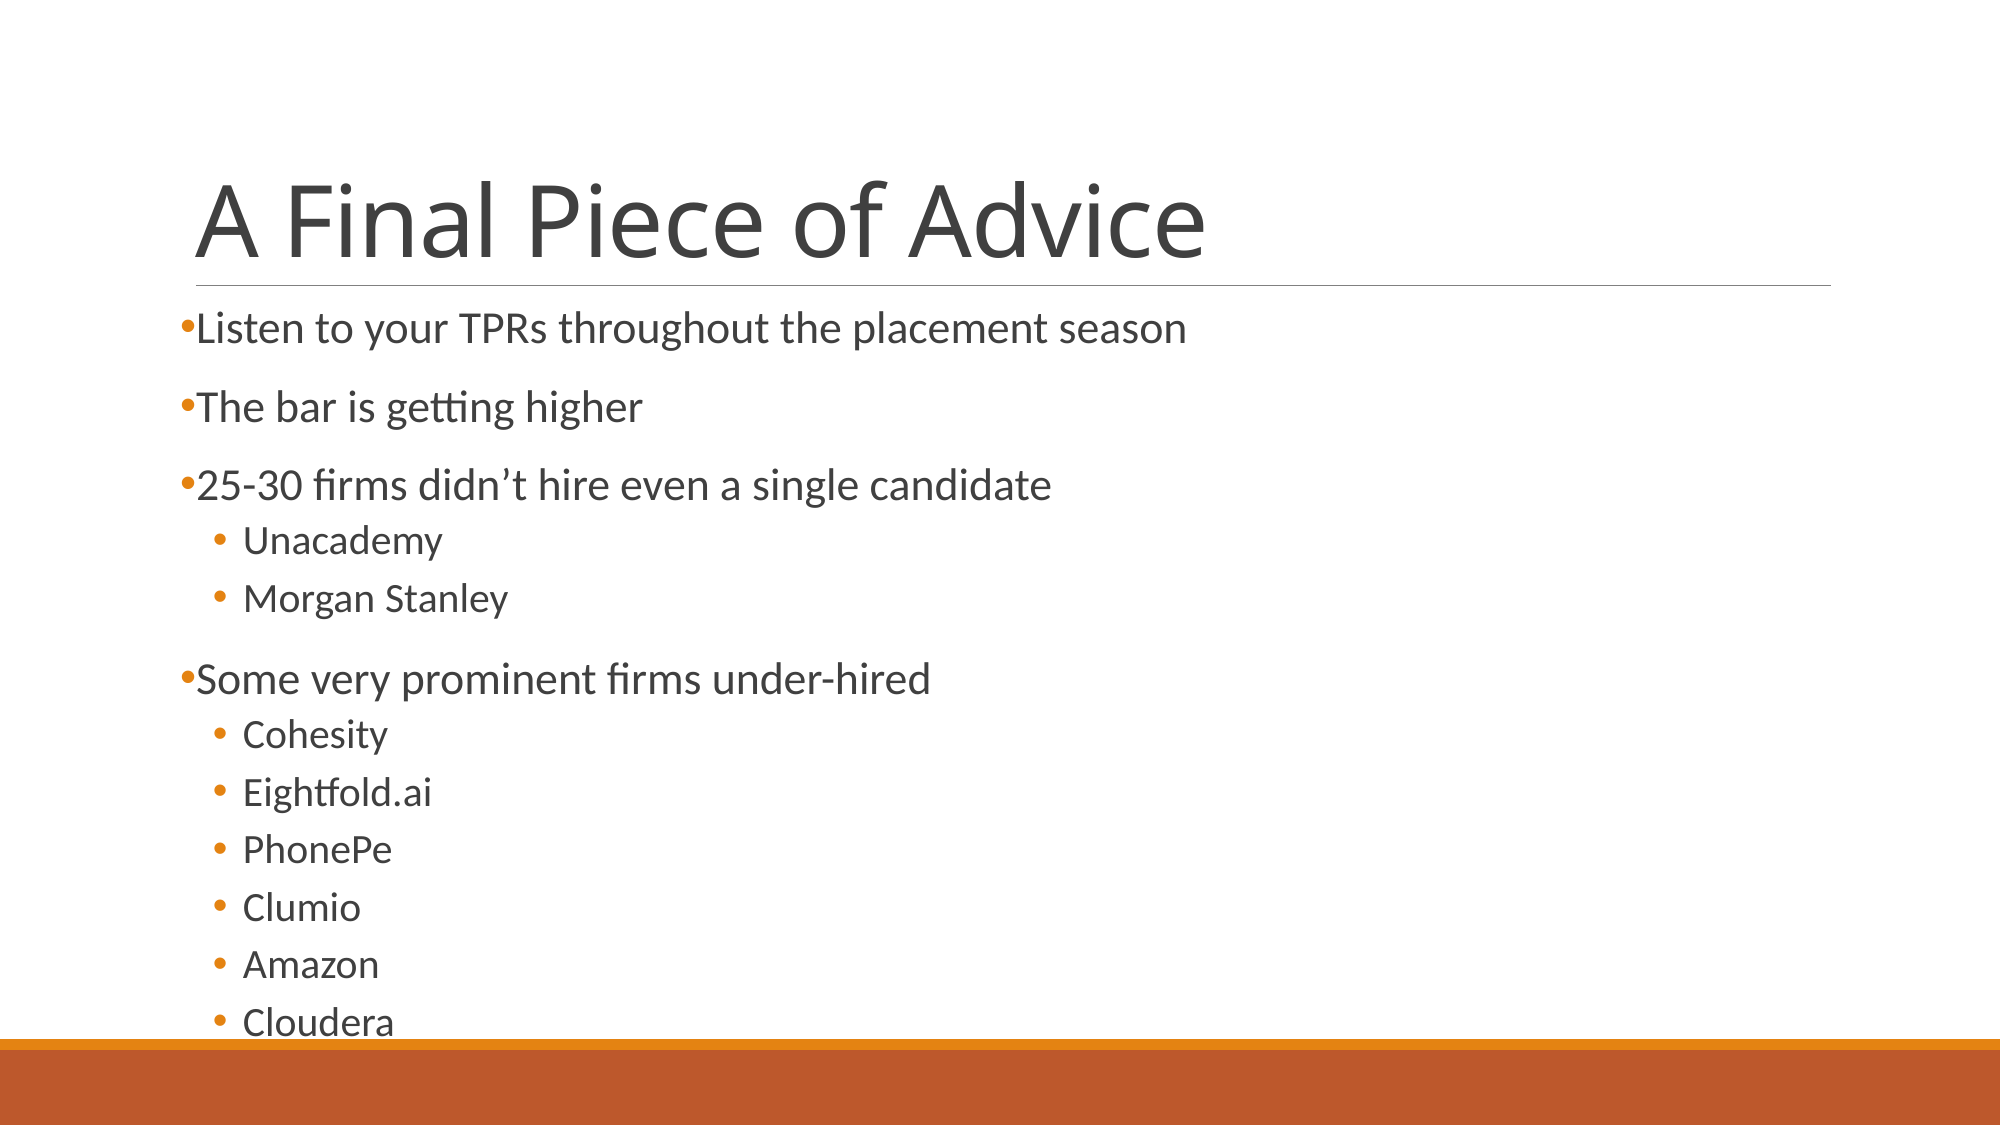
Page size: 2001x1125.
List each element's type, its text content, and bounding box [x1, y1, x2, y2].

title A Final Piece of Advice [180, 47, 1830, 285]
list Listen to your TPRs throughout the placement season The bar is getting higher 25-30 firms didn’t hire even a single candidate Unacademy Morgan Stanley Some very prominent firms under-hired Cohesity Eightfold.ai PhonePe Clumio Amazon Cloudera [180, 296, 1830, 957]
